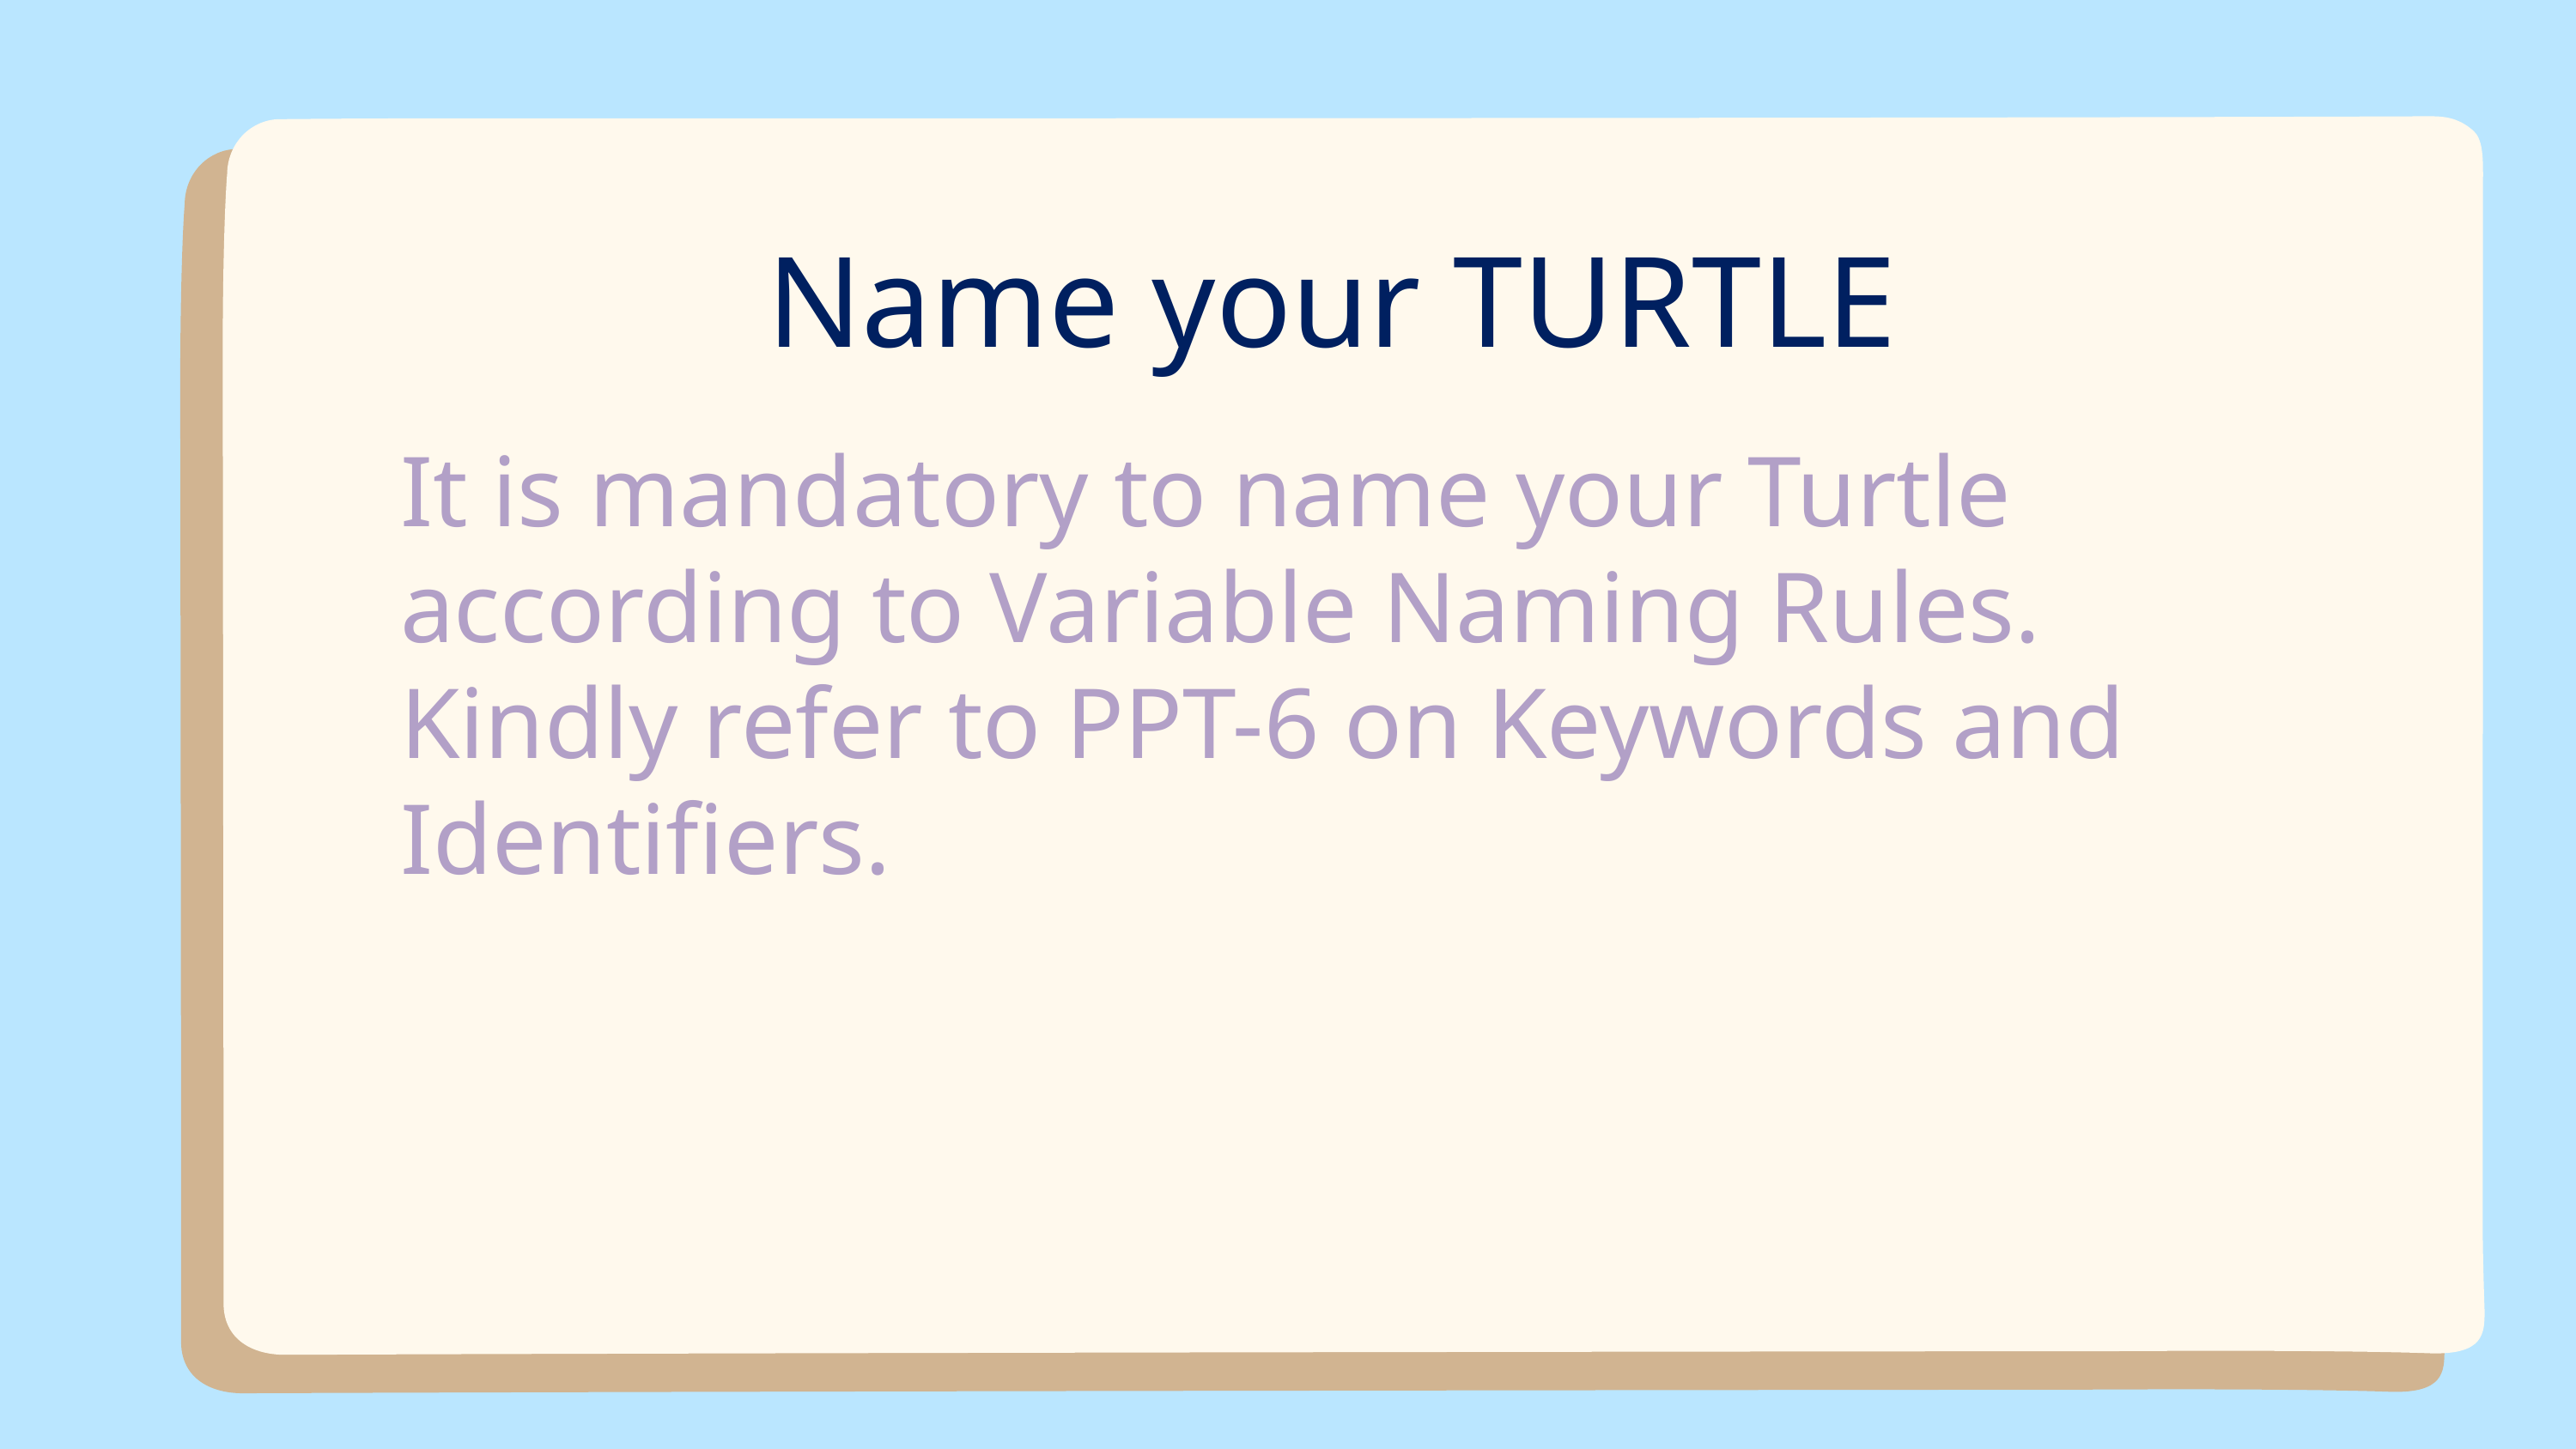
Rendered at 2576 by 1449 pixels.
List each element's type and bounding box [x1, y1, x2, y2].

text_box [179, 116, 2485, 1394]
